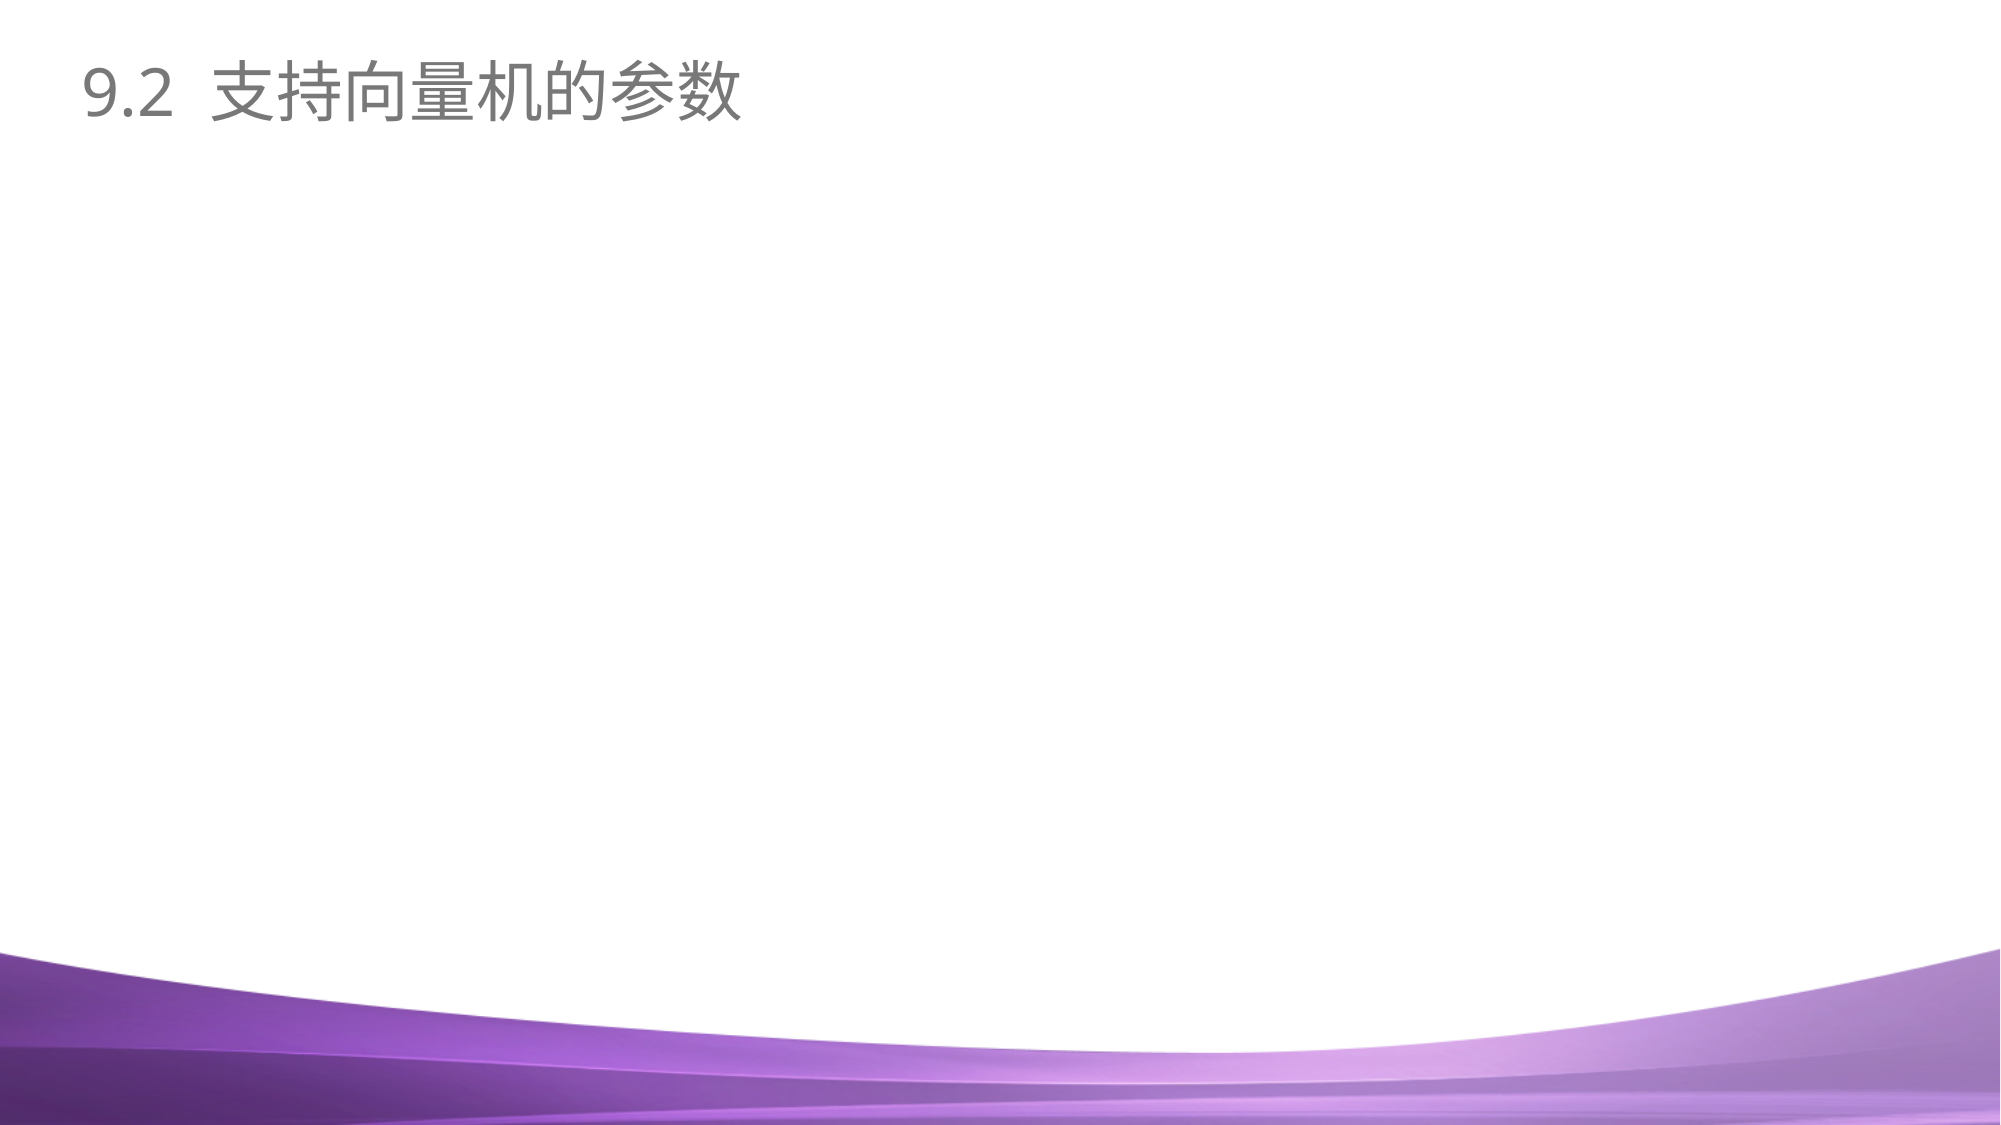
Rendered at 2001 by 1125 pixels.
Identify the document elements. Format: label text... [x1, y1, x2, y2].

picture [0, 943, 2001, 1125]
text_box 9.2 支持向量机的参数 [66, 23, 1881, 139]
